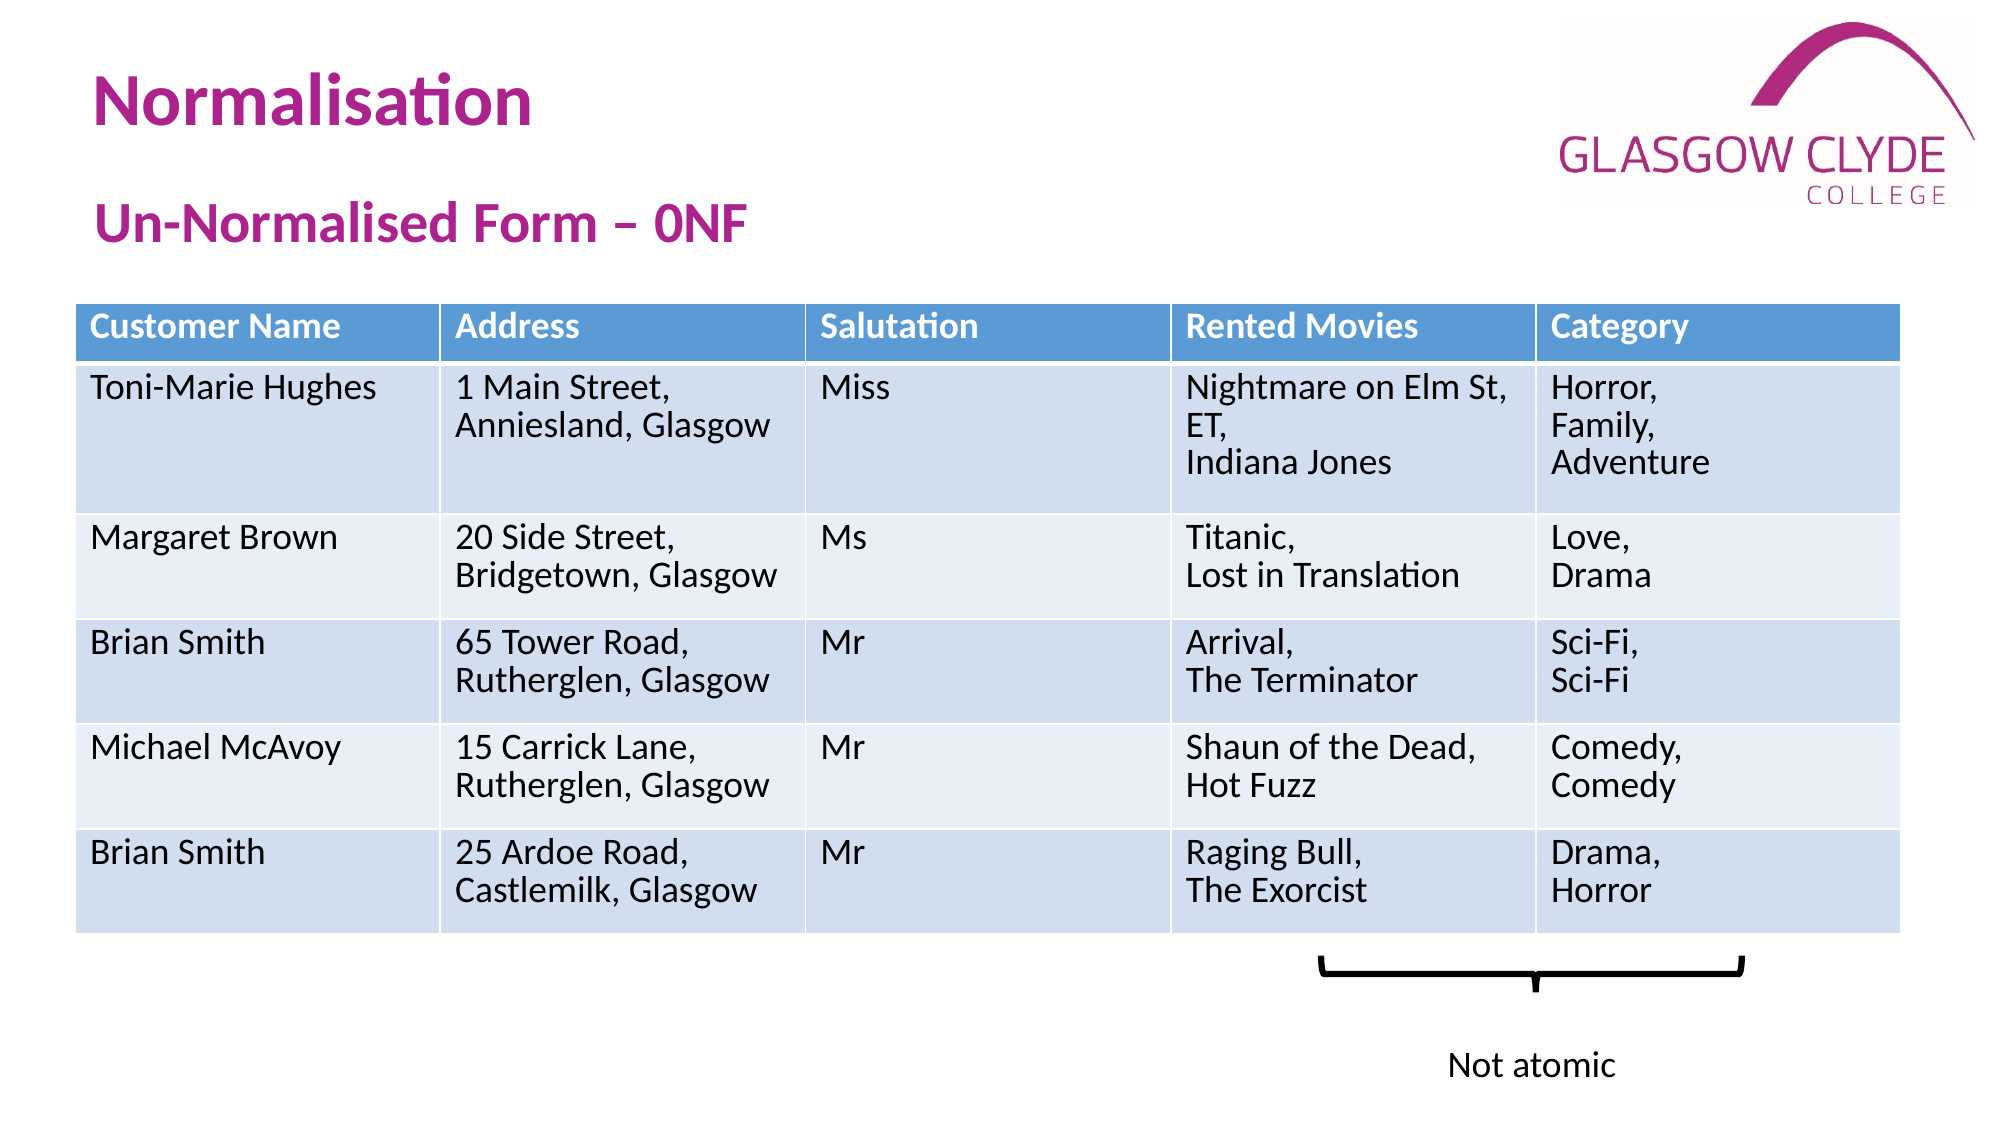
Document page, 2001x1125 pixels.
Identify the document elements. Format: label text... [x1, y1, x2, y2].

table_cell Arrival, The Terminator [1172, 620, 1535, 723]
table_cell 15 Carrick Lane, Rutherglen, Glasgow [441, 725, 805, 828]
table_cell Drama, Horror [1537, 830, 1900, 933]
text_box Normalisation [77, 43, 550, 148]
table_cell Sci-Fi, Sci-Fi [1537, 620, 1900, 723]
table_cell Miss [806, 366, 1170, 513]
table_cell Mr [806, 725, 1170, 828]
table_cell Brian Smith [76, 830, 439, 933]
table_cell Raging Bull, The Exorcist [1172, 830, 1535, 933]
text_box [1320, 955, 1743, 993]
table_cell Toni-Marie Hughes [76, 366, 439, 513]
table_cell Mr [806, 620, 1170, 723]
table_cell Titanic, Lost in Translation [1172, 515, 1535, 618]
table_cell Brian Smith [76, 620, 439, 723]
table_header Address [441, 304, 805, 361]
text_box Un-Normalised Form – 0NF [79, 176, 764, 262]
table_cell Ms [806, 515, 1170, 618]
table_cell Margaret Brown [76, 515, 439, 618]
table_header Salutation [806, 304, 1170, 361]
picture [1560, 22, 1975, 204]
text_box Not atomic [1432, 1032, 1632, 1093]
table_cell Horror, Family, Adventure [1537, 366, 1900, 513]
table_cell 25 Ardoe Road, Castlemilk, Glasgow [441, 830, 805, 933]
table_header Category [1537, 304, 1900, 361]
table_cell 20 Side Street, Bridgetown, Glasgow [441, 515, 805, 618]
table_header Rented Movies [1172, 304, 1535, 361]
table_cell Love, Drama [1537, 515, 1900, 618]
table_cell Nightmare on Elm St, ET, Indiana Jones [1172, 366, 1535, 513]
table_cell Mr [806, 830, 1170, 933]
table_header Customer Name [76, 304, 439, 361]
table_cell 1 Main Street, Anniesland, Glasgow [441, 366, 805, 513]
table_cell Shaun of the Dead, Hot Fuzz [1172, 725, 1535, 828]
table_cell 65 Tower Road, Rutherglen, Glasgow [441, 620, 805, 723]
table_cell Comedy, Comedy [1537, 725, 1900, 828]
table_cell Michael McAvoy [76, 725, 439, 828]
